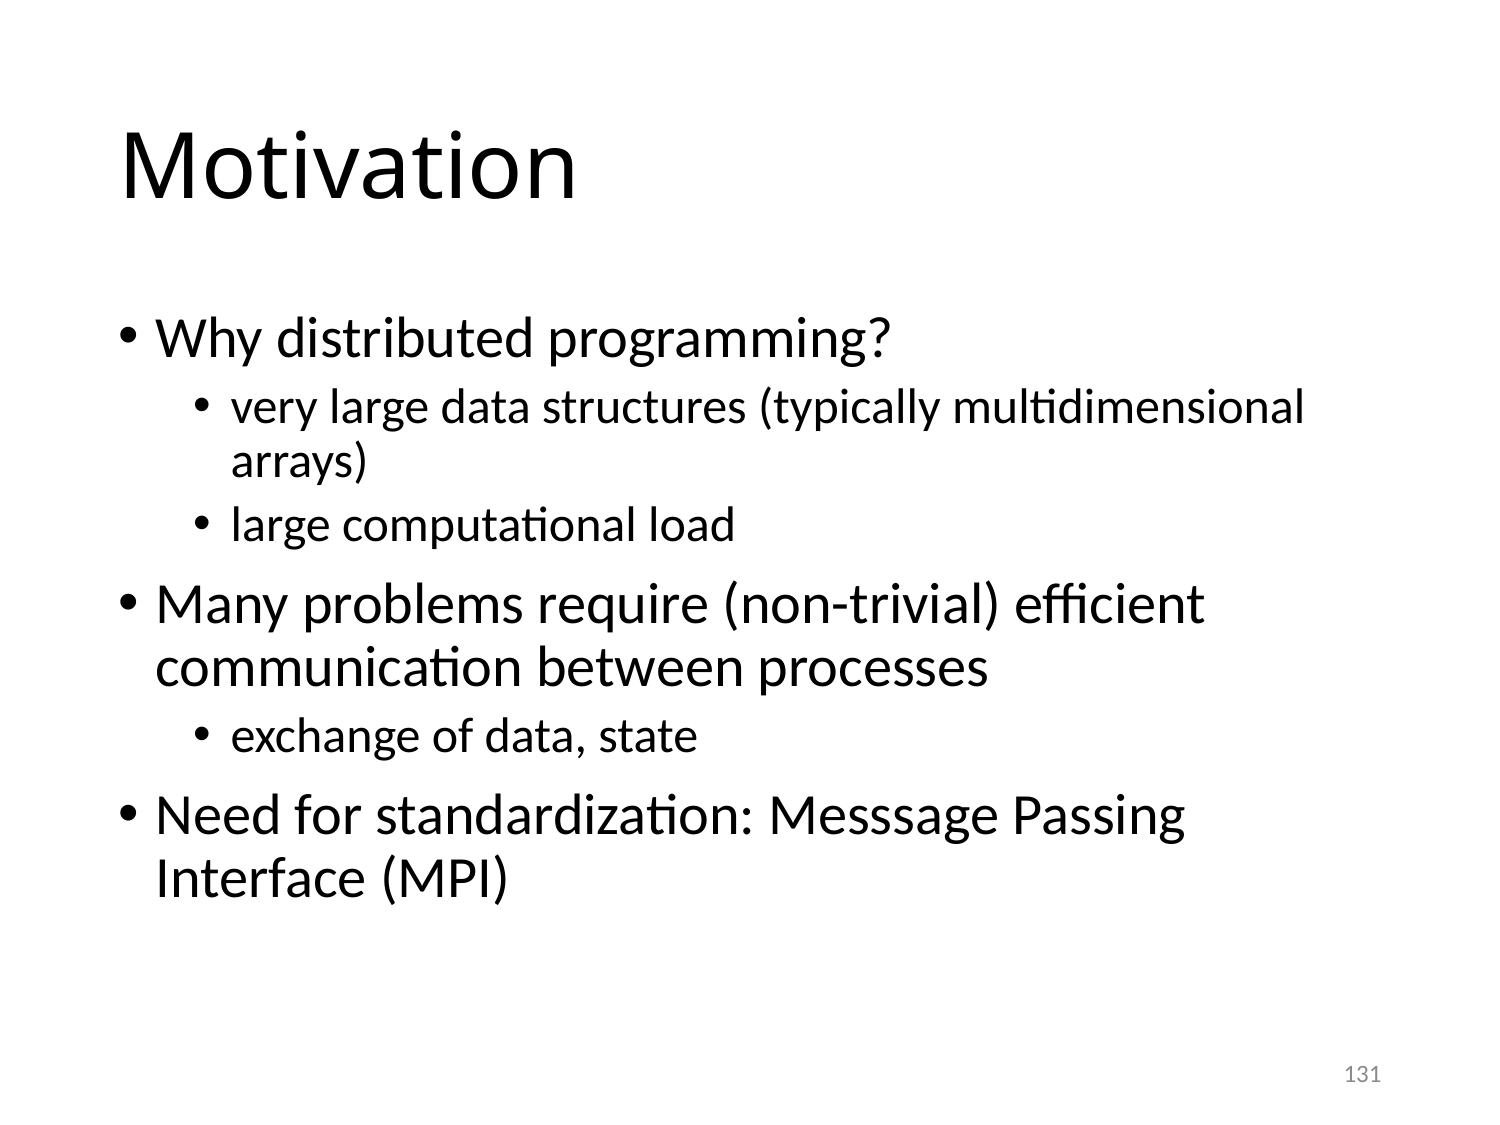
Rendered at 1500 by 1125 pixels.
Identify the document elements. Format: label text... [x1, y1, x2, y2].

title Motivation [103, 59, 1397, 278]
list Why distributed programming? very large data structures (typically multidimensional arrays) large computational load Many problems require (non-trivial) efficient communication between processes exchange of data, state Need for standardization: Messsage Passing Interface (MPI) [103, 299, 1397, 1014]
slide_number 131 [1059, 1042, 1397, 1103]
